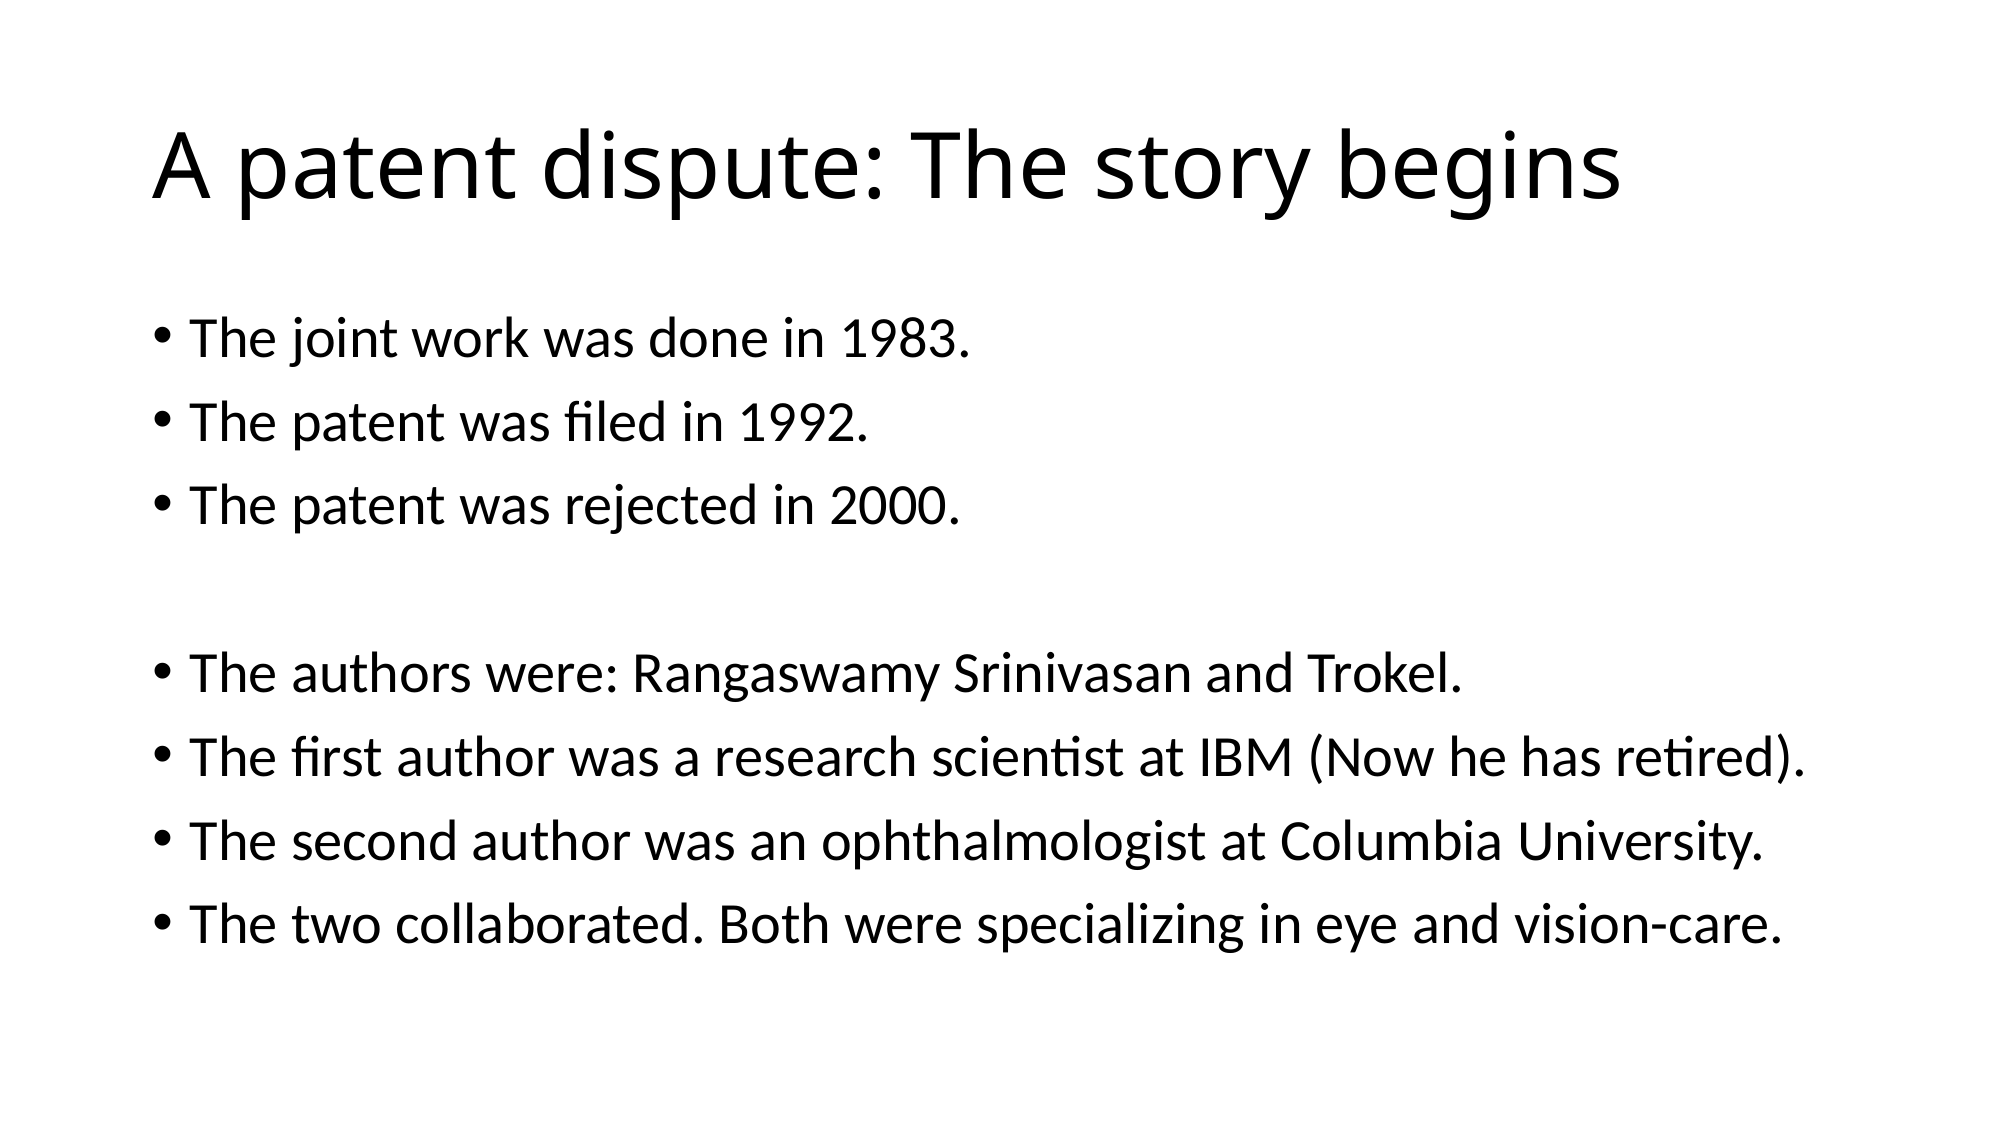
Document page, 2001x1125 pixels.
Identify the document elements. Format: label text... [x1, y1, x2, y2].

list The joint work was done in 1983. The patent was filed in 1992. The patent was rejected in 2000. The authors were: Rangaswamy Srinivasan and Trokel. The first author was a research scientist at IBM (Now he has retired). The second author was an ophthalmologist at Columbia University. The two collaborated. Both were specializing in eye and vision-care. [137, 299, 1863, 1014]
title A patent dispute: The story begins [137, 59, 1863, 278]
